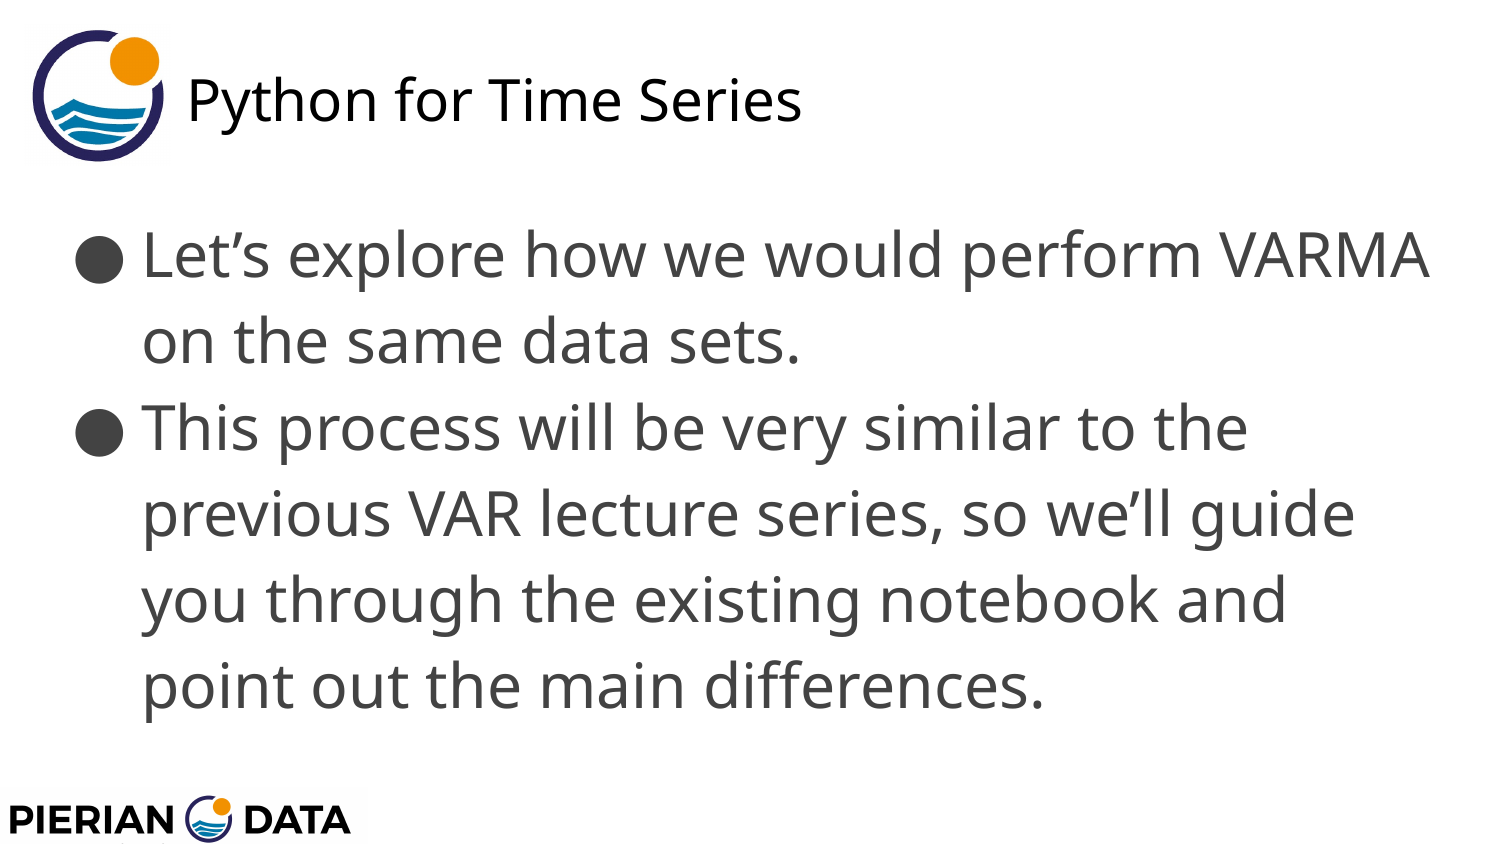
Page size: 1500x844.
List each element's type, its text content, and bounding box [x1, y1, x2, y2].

list Let’s explore how we would perform VARMA on the same data sets. This process will be very similar to the previous VAR lecture series, so we’ll guide you through the existing notebook and point out the main differences. [51, 189, 1449, 750]
title Python for Time Series [176, 48, 1449, 143]
picture [24, 24, 172, 167]
picture [0, 787, 368, 844]
